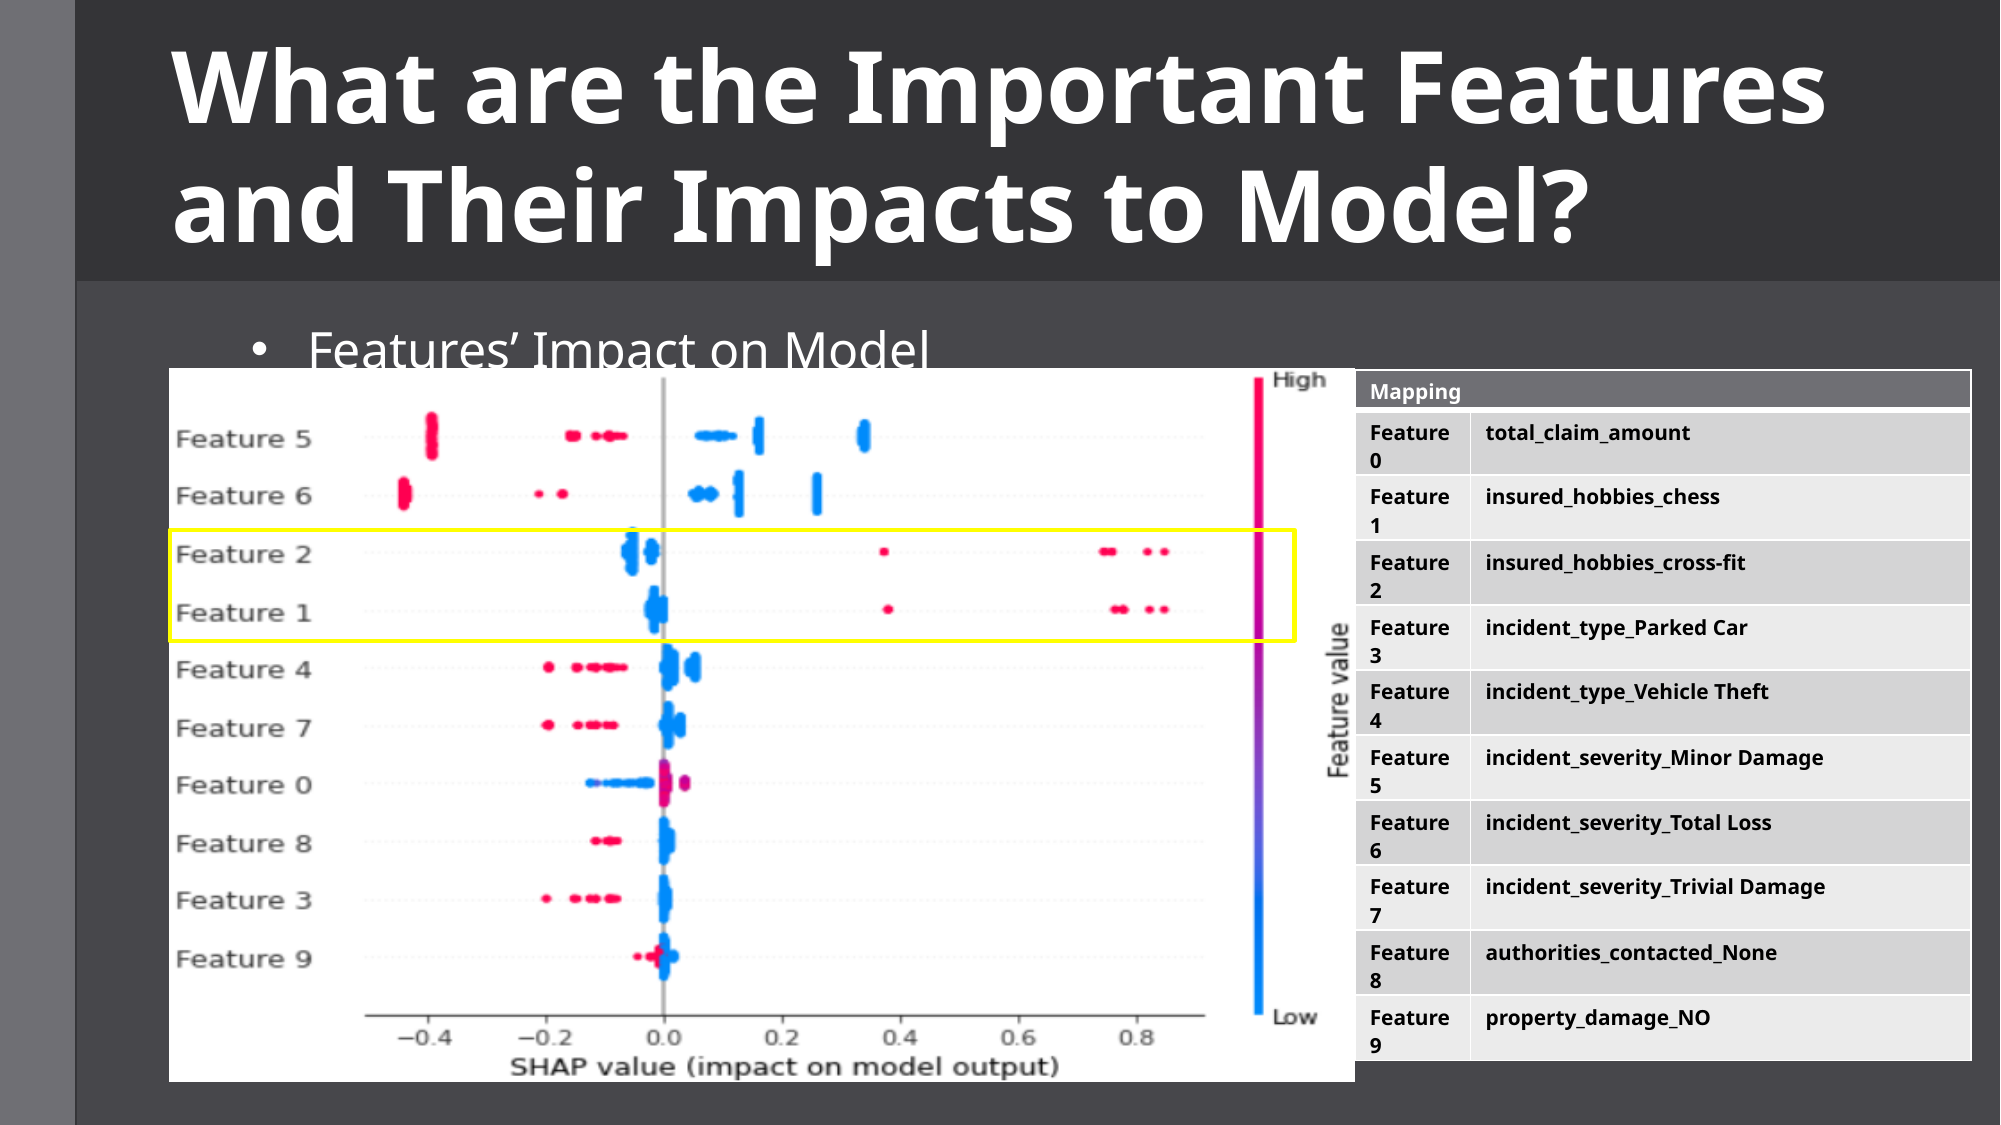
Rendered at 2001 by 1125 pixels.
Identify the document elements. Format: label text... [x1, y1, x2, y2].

picture [169, 368, 1355, 1082]
text_box What are the Important Features and Their Impacts to Model? [156, 15, 2000, 271]
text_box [76, 280, 2000, 1125]
